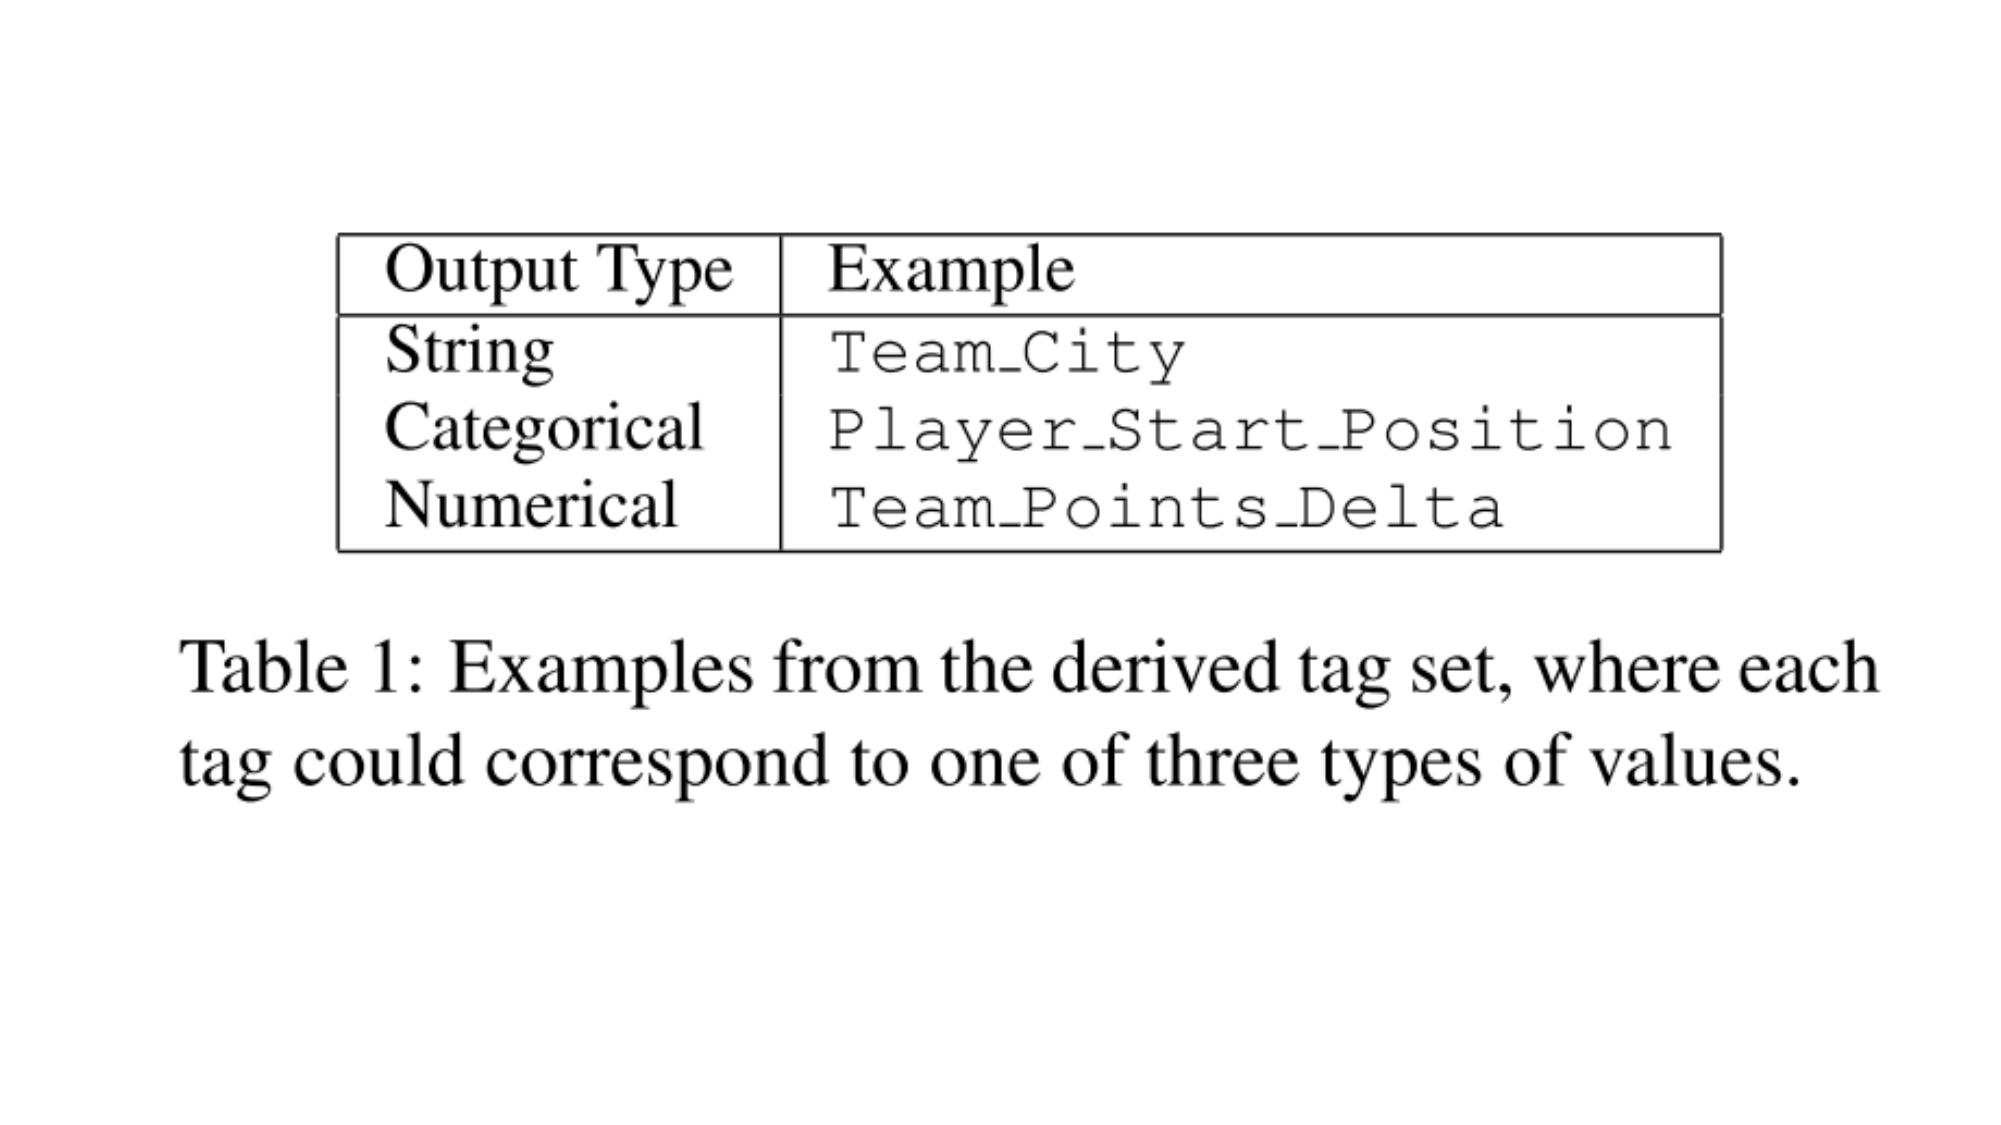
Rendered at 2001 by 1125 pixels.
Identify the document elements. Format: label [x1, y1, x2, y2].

picture [138, 216, 1892, 843]
